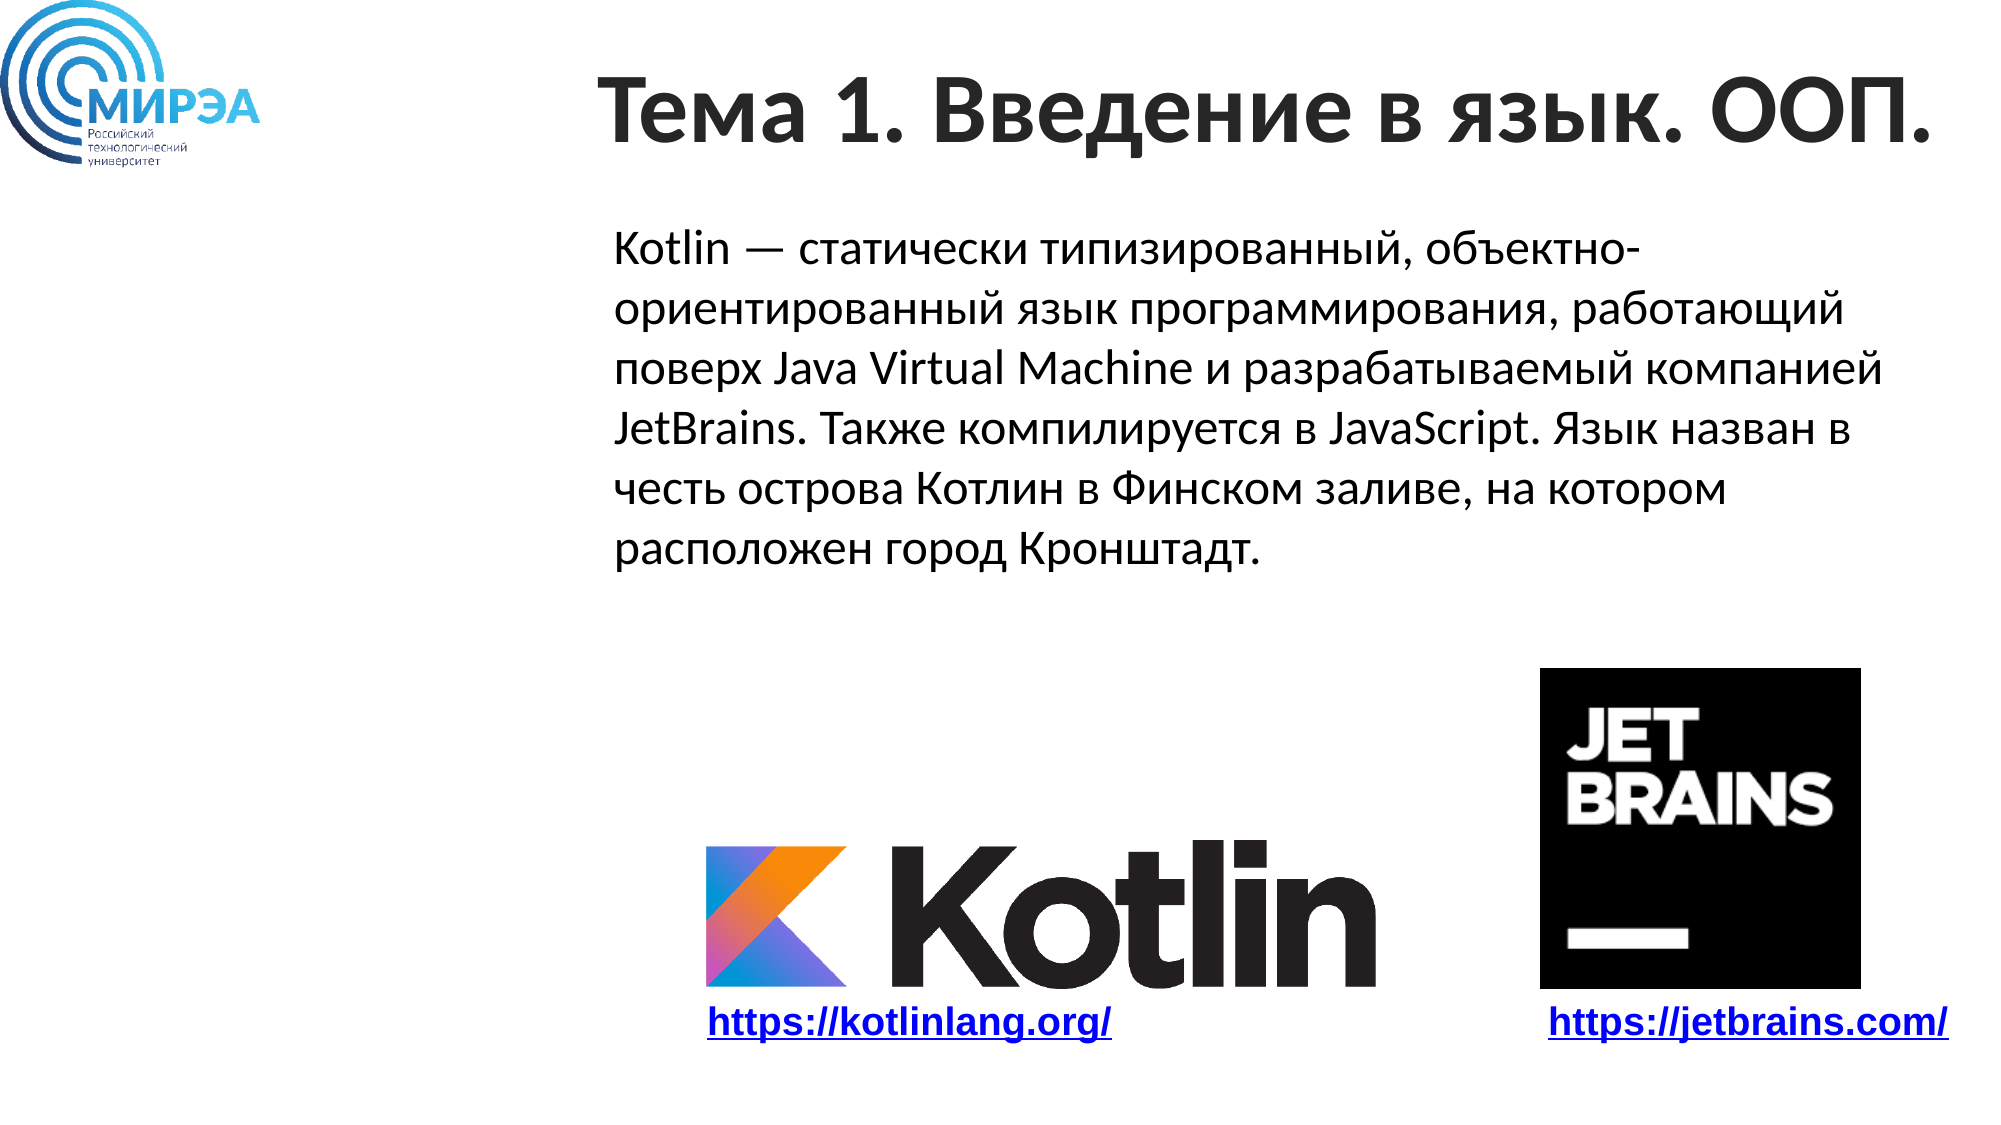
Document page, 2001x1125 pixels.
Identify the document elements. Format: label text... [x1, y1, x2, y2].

picture [1539, 668, 1861, 989]
picture [706, 839, 1376, 989]
list Kotlin — статически типизированный, объектно-ориентированный язык программирования, работающий поверх Java Virtual Machine и разрабатываемый компанией JetBrains. Также компилируется в JavaScript. Язык назван в честь острова Котлин в Финском заливе, на котором расположен город Кронштадт. [599, 206, 1965, 944]
text_box https://jetbrains.com/ [1533, 988, 1964, 1125]
picture [0, 0, 260, 168]
text_box https://kotlinlang.org/ [692, 988, 1128, 1125]
list Тема 1. Введение в язык. ООП. [582, 34, 1982, 255]
